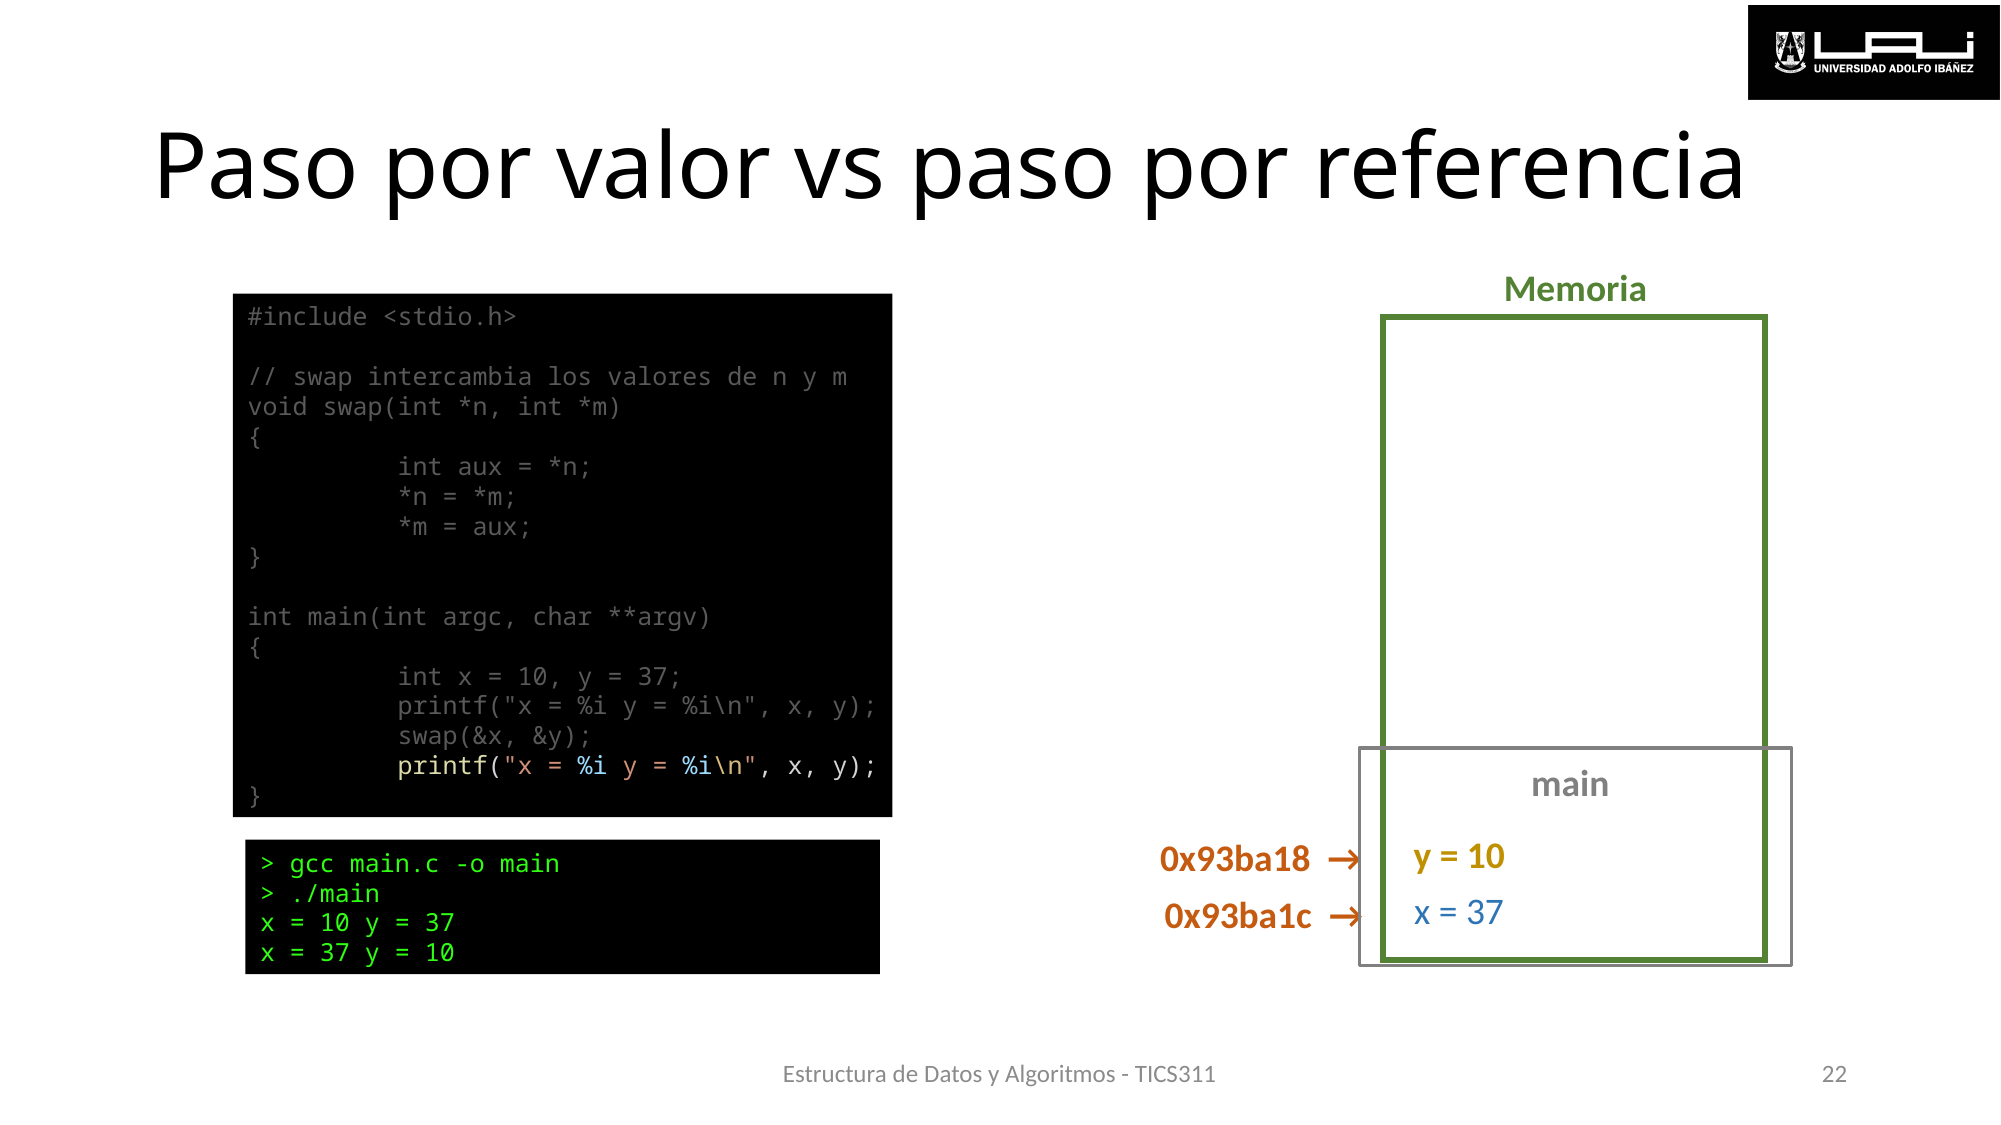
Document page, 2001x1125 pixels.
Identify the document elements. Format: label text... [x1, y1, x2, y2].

text_box > gcc main.c -o main > ./main x = 10 y = 37 x = 37 y = 10 [245, 839, 880, 975]
slide_number 22 [1412, 1042, 1863, 1103]
text_box #include <stdio.h> // swap intercambia los valores de n y m void swap(int *n, int *m) { int aux = *n; *n = *m; *m = aux; } int main(int argc, char **argv) { int x = 10, y = 37; printf("x = %i y = %i\n", x, y); swap(&x, &y); printf("x = %i y = %i\n", x, y); } [232, 293, 893, 818]
text_box [1382, 316, 1766, 747]
text_box Memoria [1488, 256, 1663, 317]
title Paso por valor vs paso por referencia [137, 59, 1863, 278]
footer Estructura de Datos y Algoritmos - TICS311 [662, 1042, 1338, 1103]
text_box 0x93ba18 → [1145, 826, 1358, 887]
text_box 0x93ba1c → [1149, 883, 1358, 944]
text_box [1358, 747, 1793, 966]
picture [1748, 5, 2000, 100]
